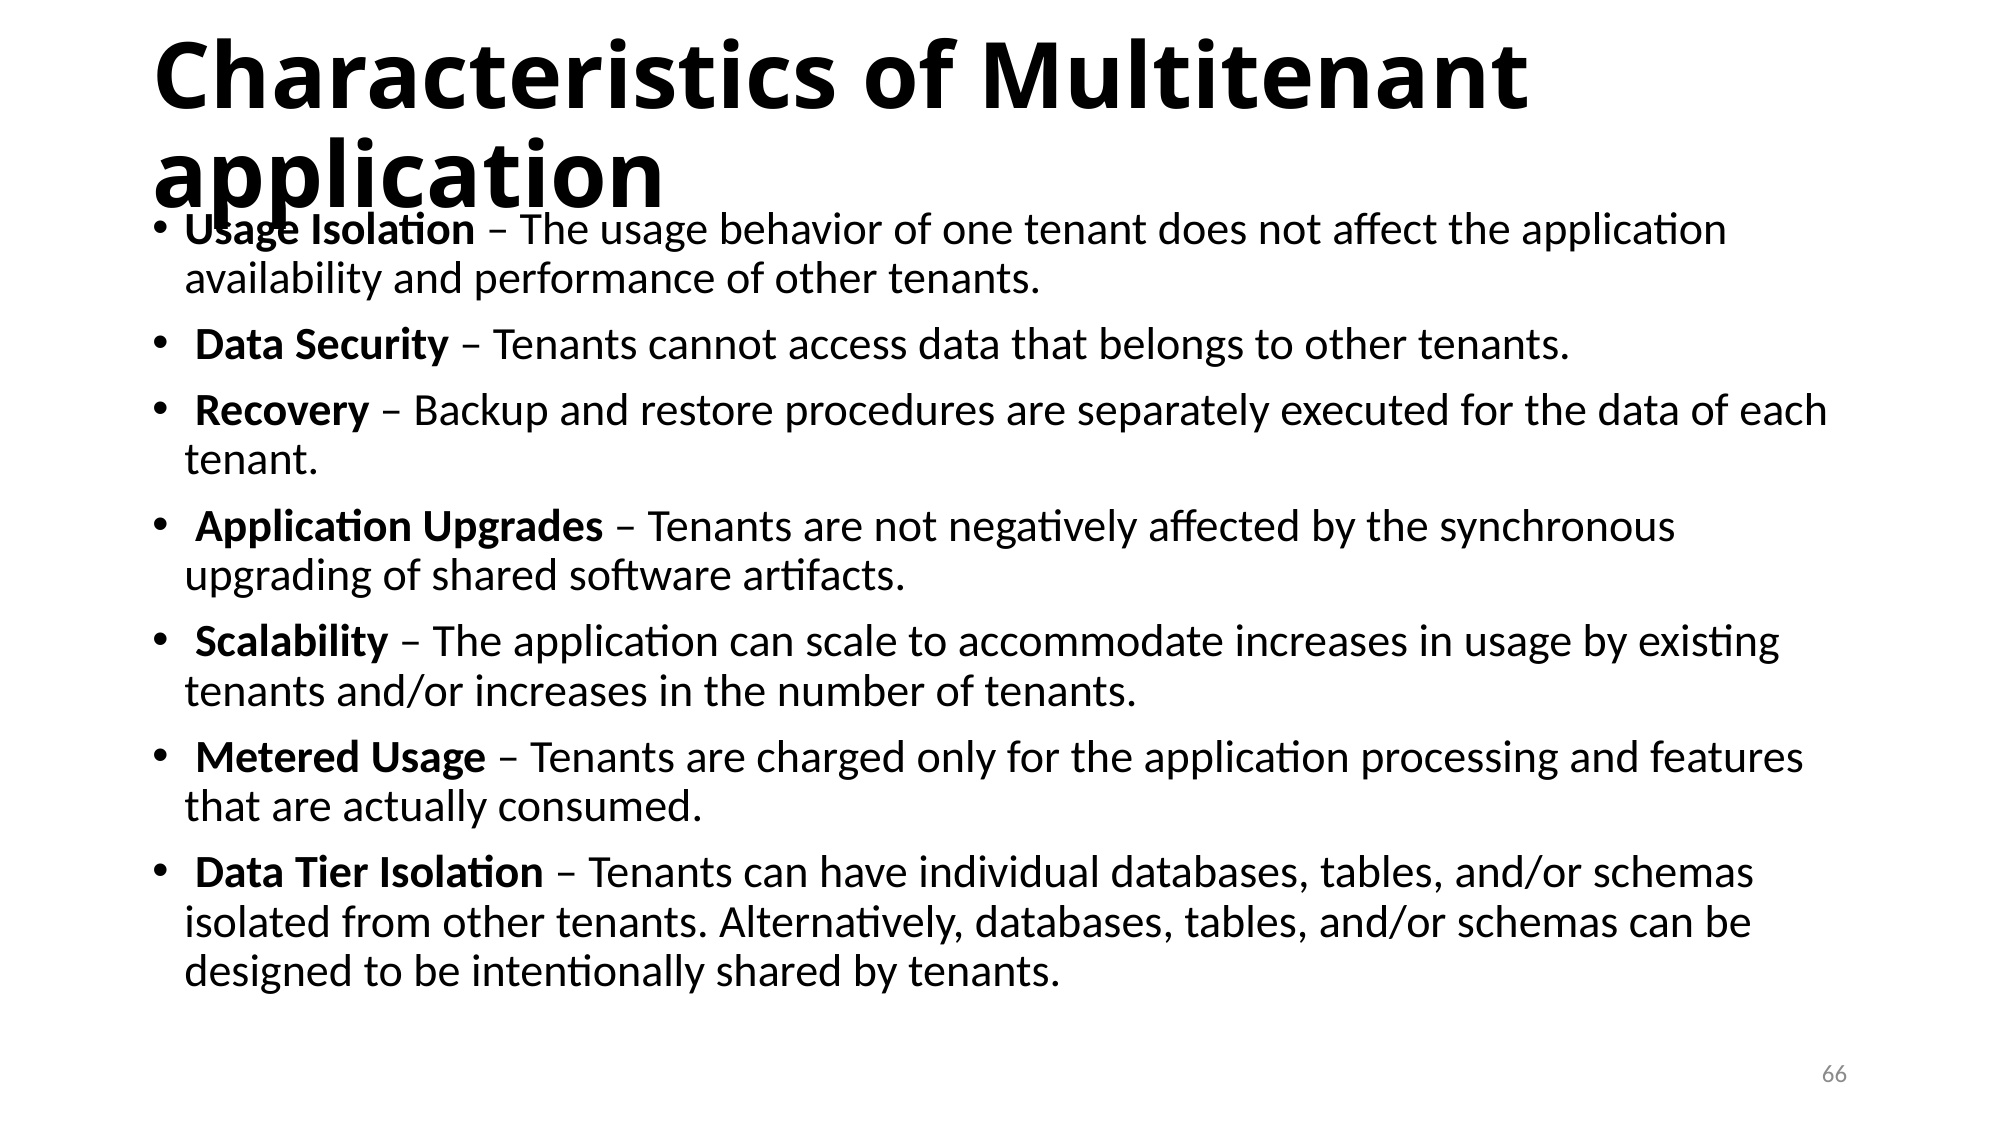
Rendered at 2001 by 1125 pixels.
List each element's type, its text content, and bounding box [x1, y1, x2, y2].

list Usage Isolation – The usage behavior of one tenant does not affect the application availability and performance of other tenants. Data Security – Tenants cannot access data that belongs to other tenants. Recovery – Backup and restore procedures are separately executed for the data of each tenant. Application Upgrades – Tenants are not negatively affected by the synchronous upgrading of shared software artifacts. Scalability – The application can scale to accommodate increases in usage by existing tenants and/or increases in the number of tenants. Metered Usage – Tenants are charged only for the application processing and features that are actually consumed. Data Tier Isolation – Tenants can have individual databases, tables, and/or schemas isolated from other tenants. Alternatively, databases, tables, and/or schemas can be designed to be intentionally shared by tenants. [137, 196, 1863, 1014]
slide_number 66 [1412, 1042, 1863, 1103]
title Characteristics of Multitenant application [137, 59, 1863, 196]
